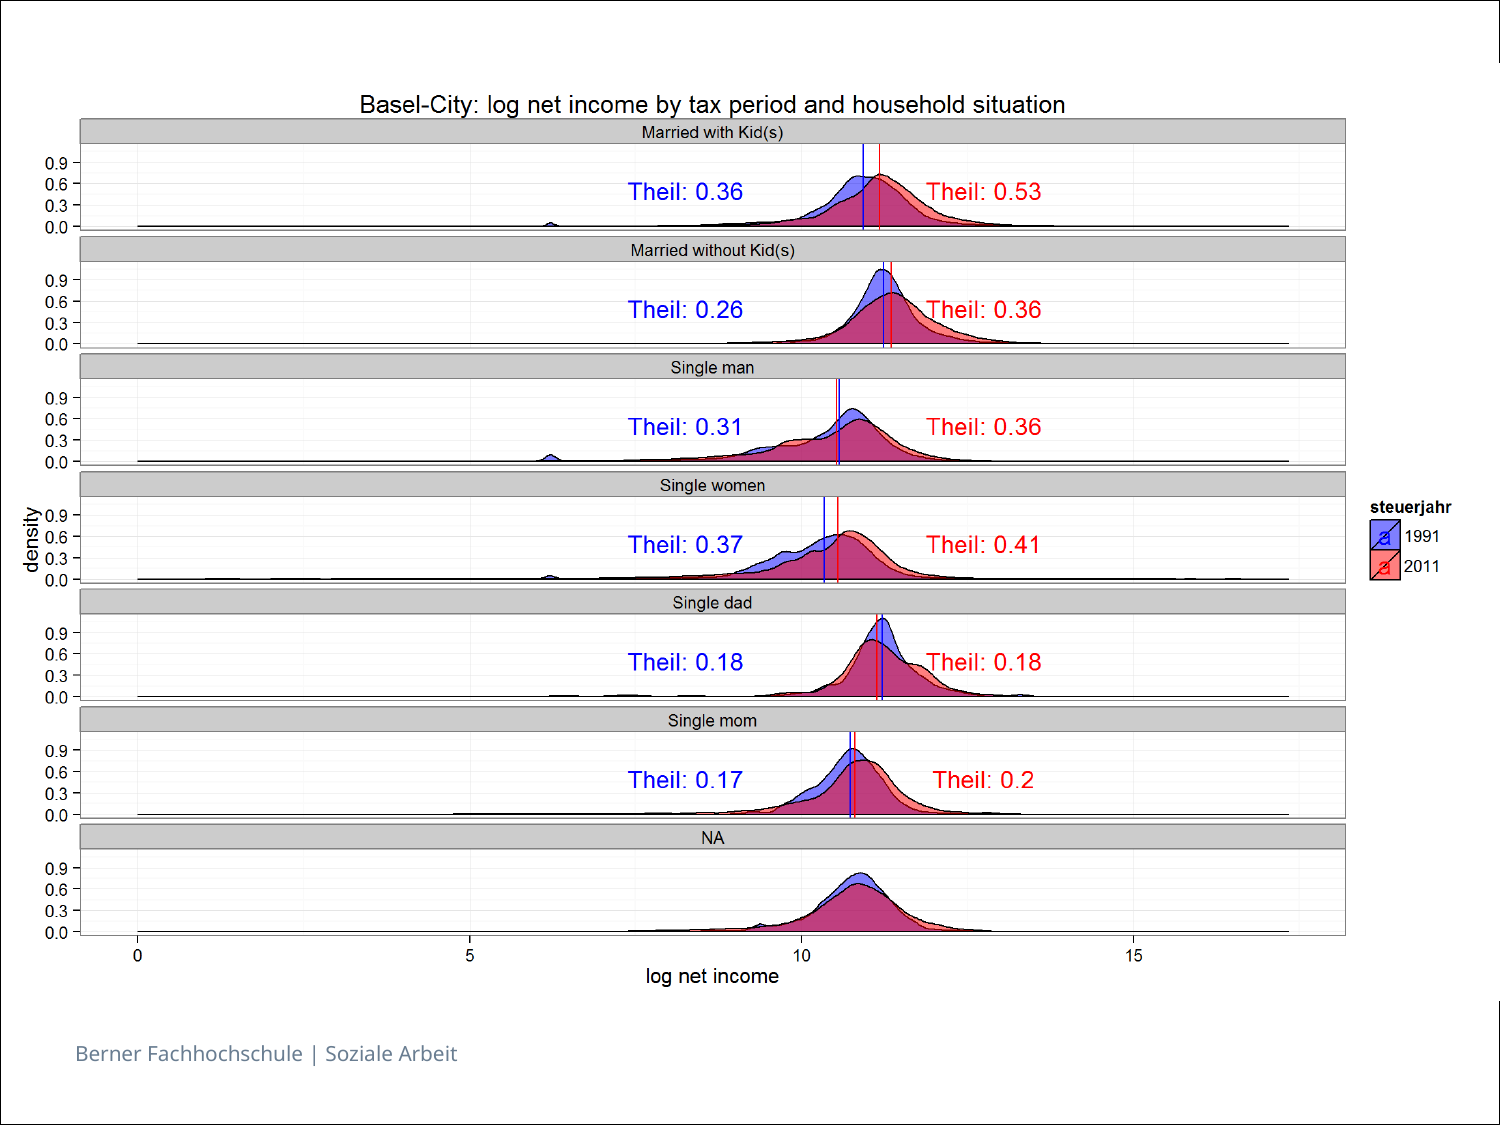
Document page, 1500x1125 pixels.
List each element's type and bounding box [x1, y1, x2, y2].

picture [3, 63, 1500, 1001]
